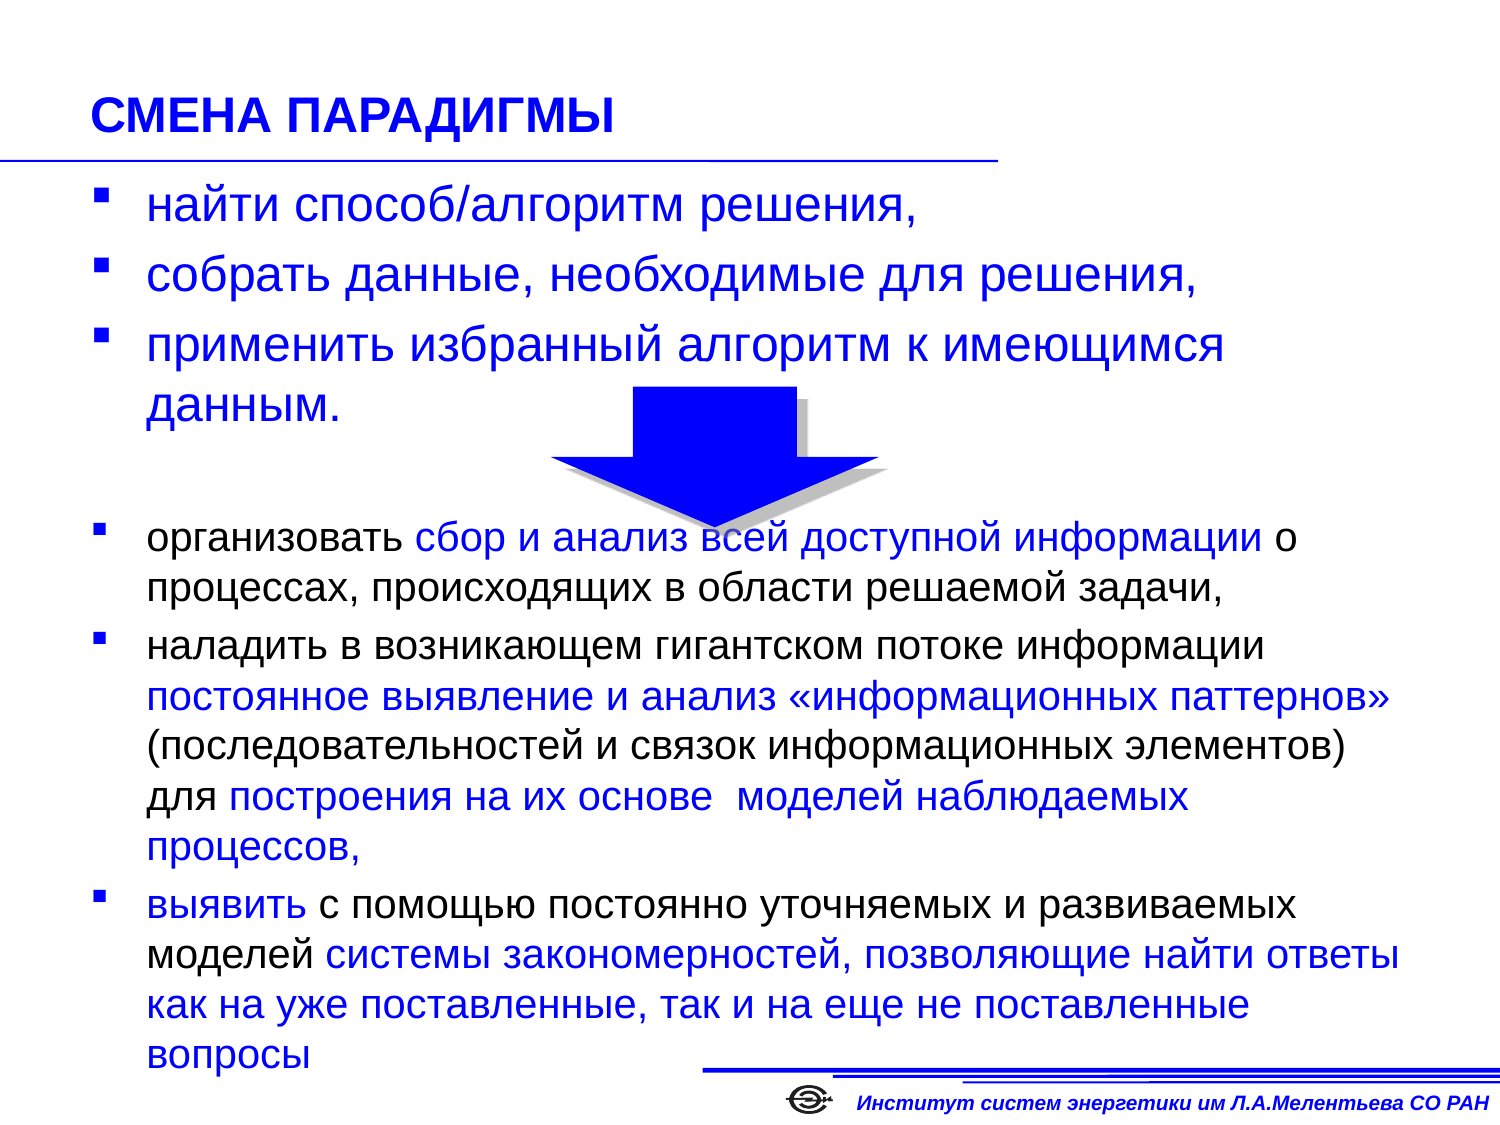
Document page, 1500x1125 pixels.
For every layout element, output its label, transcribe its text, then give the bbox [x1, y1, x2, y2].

title СМЕНА ПАРАДИГМЫ [75, 75, 1425, 164]
list найти способ/алгоритм решения, собрать данные, необходимые для решения, применить избранный алгоритм к имеющимся данным. организовать сбор и анализ всей доступной информации о процессах, происходящих в области решаемой задачи, наладить в возникающем гигантском потоке информации постоянное выявление и анализ «информационных паттернов» (последовательностей и связок информационных элементов) для построения на их основе моделей наблюдаемых процессов, выявить с помощью постоянно уточняемых и развиваемых моделей системы закономерностей, позволяющие найти ответы как на уже поставленные, так и на еще не поставленные вопросы [75, 164, 1425, 1125]
text_box [550, 386, 879, 528]
